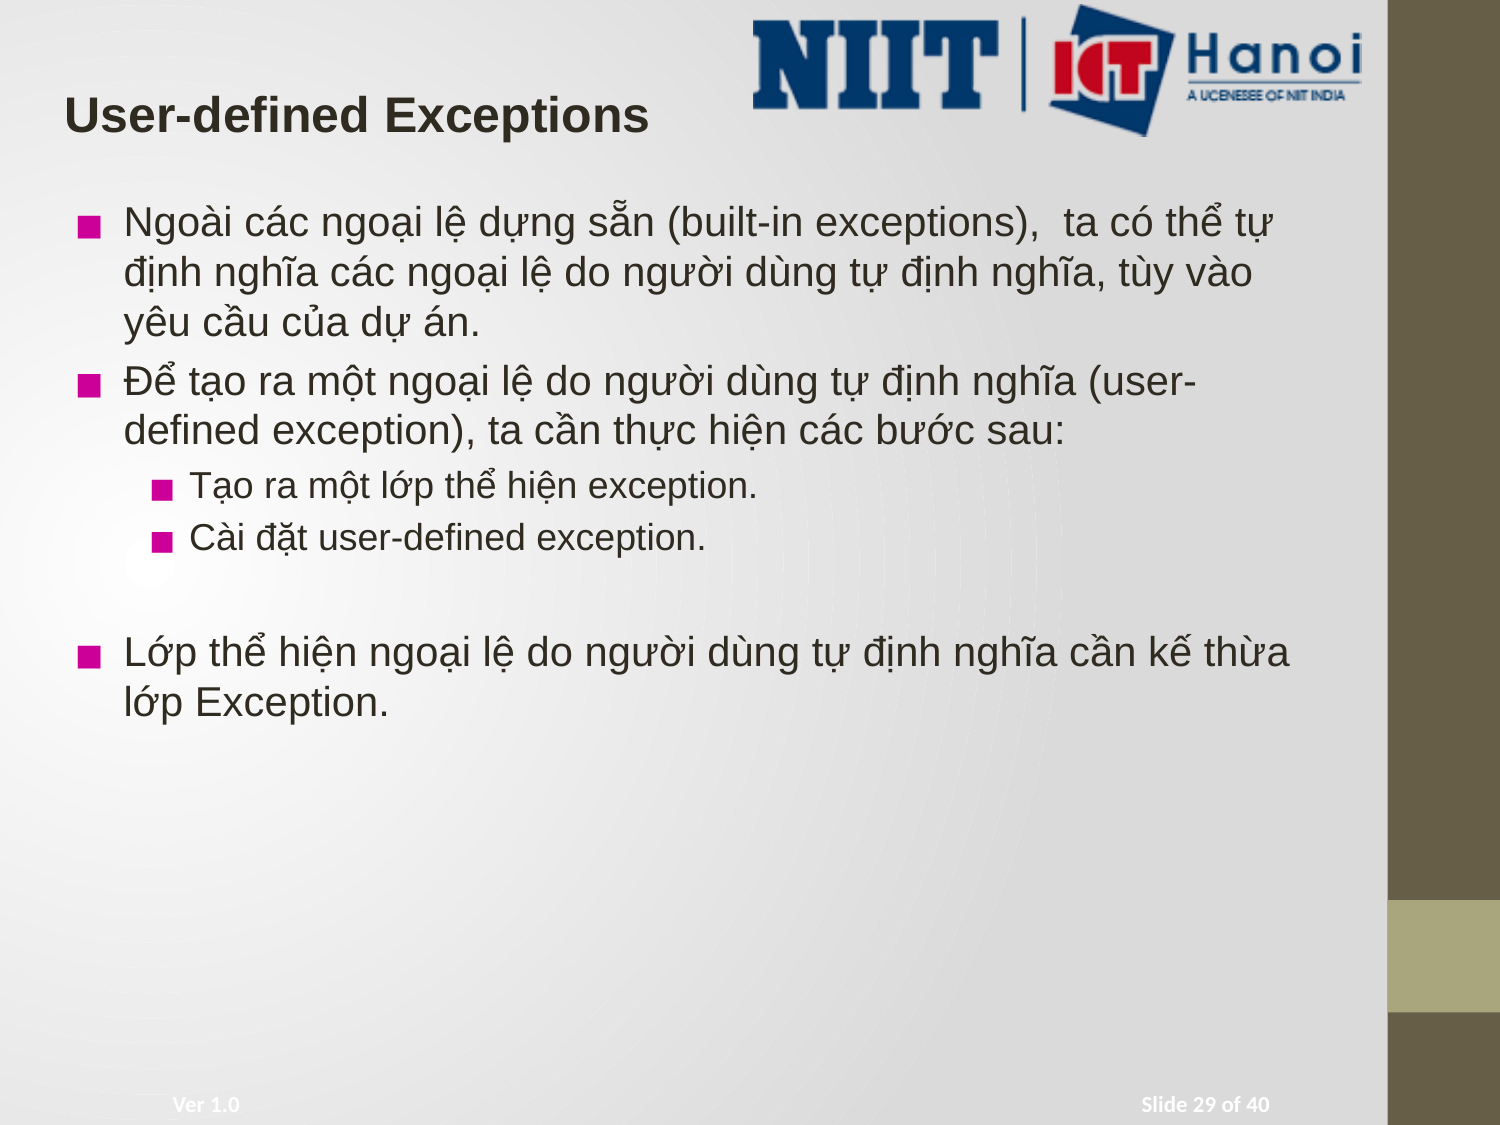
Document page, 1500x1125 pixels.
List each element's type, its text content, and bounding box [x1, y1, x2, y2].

picture [142, 463, 182, 504]
picture [142, 516, 182, 556]
picture [67, 198, 111, 242]
picture [67, 628, 111, 672]
text_box Ngoài các ngoại lệ dựng sẵn (built-in exceptions), ta có thể tự định nghĩa các ngoại lệ do người dùng tự định nghĩa, tùy vào yêu cầu của dự án. Để tạo ra một ngoại lệ do người dùng tự định nghĩa (user-defined exception), ta cần thực hiện các bước sau: Tạo ra một lớp thể hiện exception. Cài đặt user-defined exception. Lớp thể hiện ngoại lệ do người dùng tự định nghĩa cần kế thừa lớp Exception. [51, 187, 1338, 938]
text_box User-defined Exceptions [49, 75, 1338, 146]
picture [67, 356, 111, 401]
picture [753, 4, 1362, 137]
